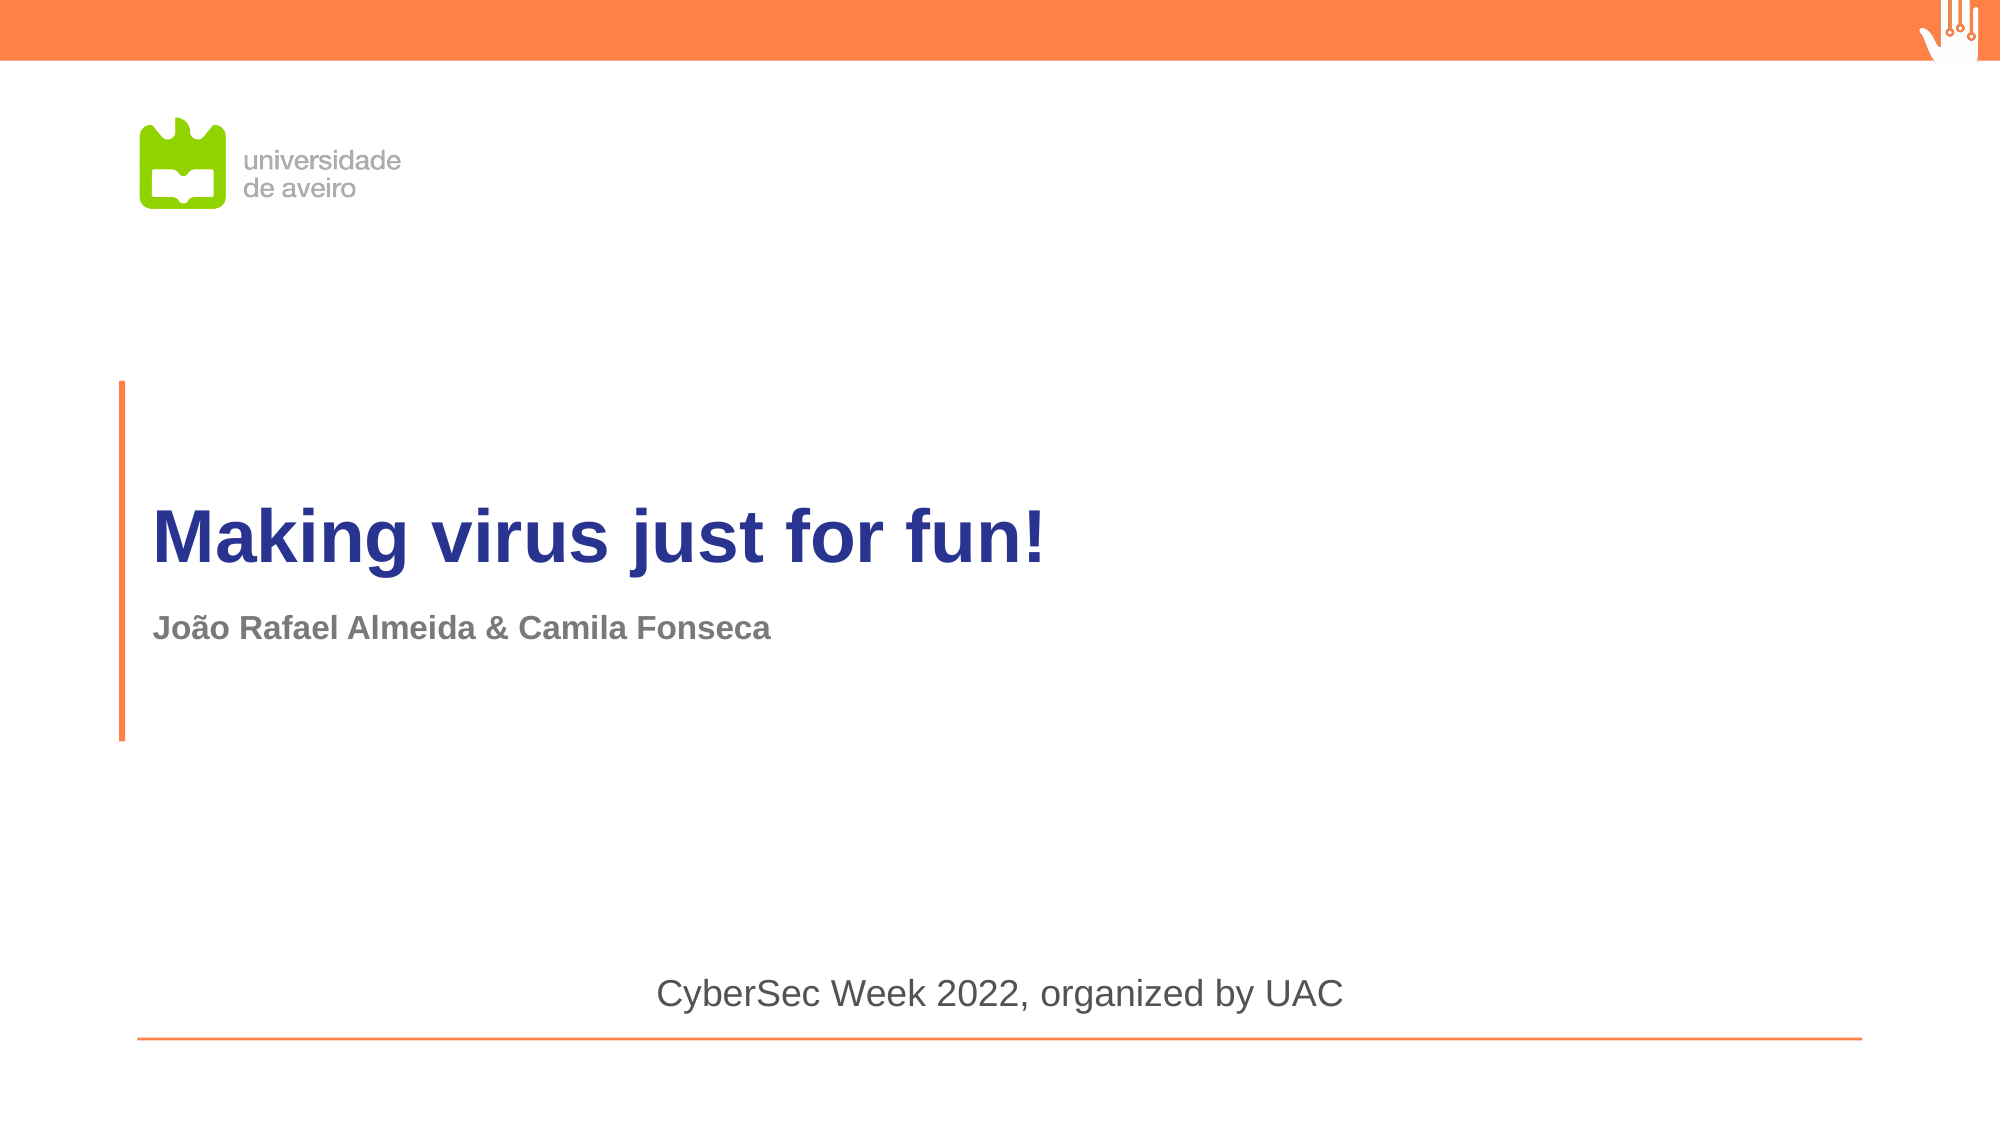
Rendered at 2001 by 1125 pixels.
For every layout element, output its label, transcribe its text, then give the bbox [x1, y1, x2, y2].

subtitle João Rafael Almeida & Camila Fonseca [137, 603, 1553, 742]
picture [96, 82, 444, 251]
picture [1919, 0, 1979, 64]
text_box CyberSec Week 2022, organized by UAC [499, 961, 1501, 1022]
title Making virus just for fun! [137, 380, 1553, 587]
